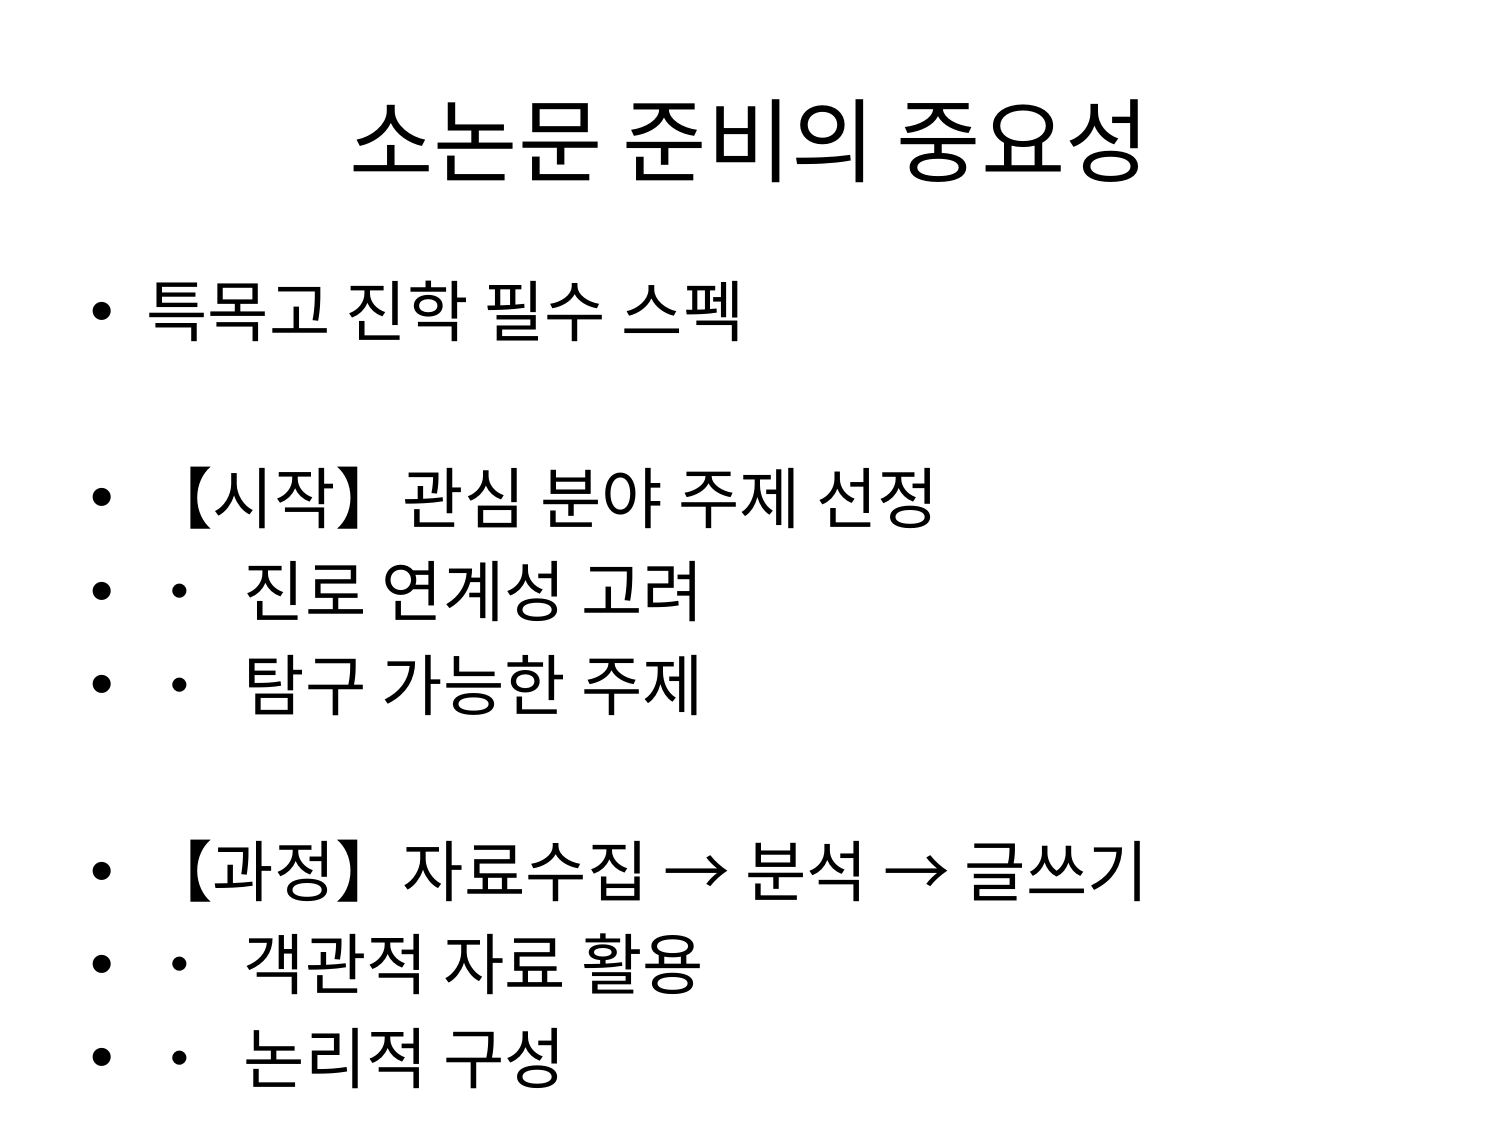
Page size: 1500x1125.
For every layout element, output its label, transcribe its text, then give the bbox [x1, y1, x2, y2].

list 특목고 진학 필수 스펙 【시작】관심 분야 주제 선정 • 진로 연계성 고려 • 탐구 가능한 주제 【과정】자료수집 → 분석 → 글쓰기 • 객관적 자료 활용 • 논리적 구성 → JLS 소논문 전문 지도! [75, 262, 1425, 1005]
title 소논문 준비의 중요성 [75, 45, 1425, 233]
